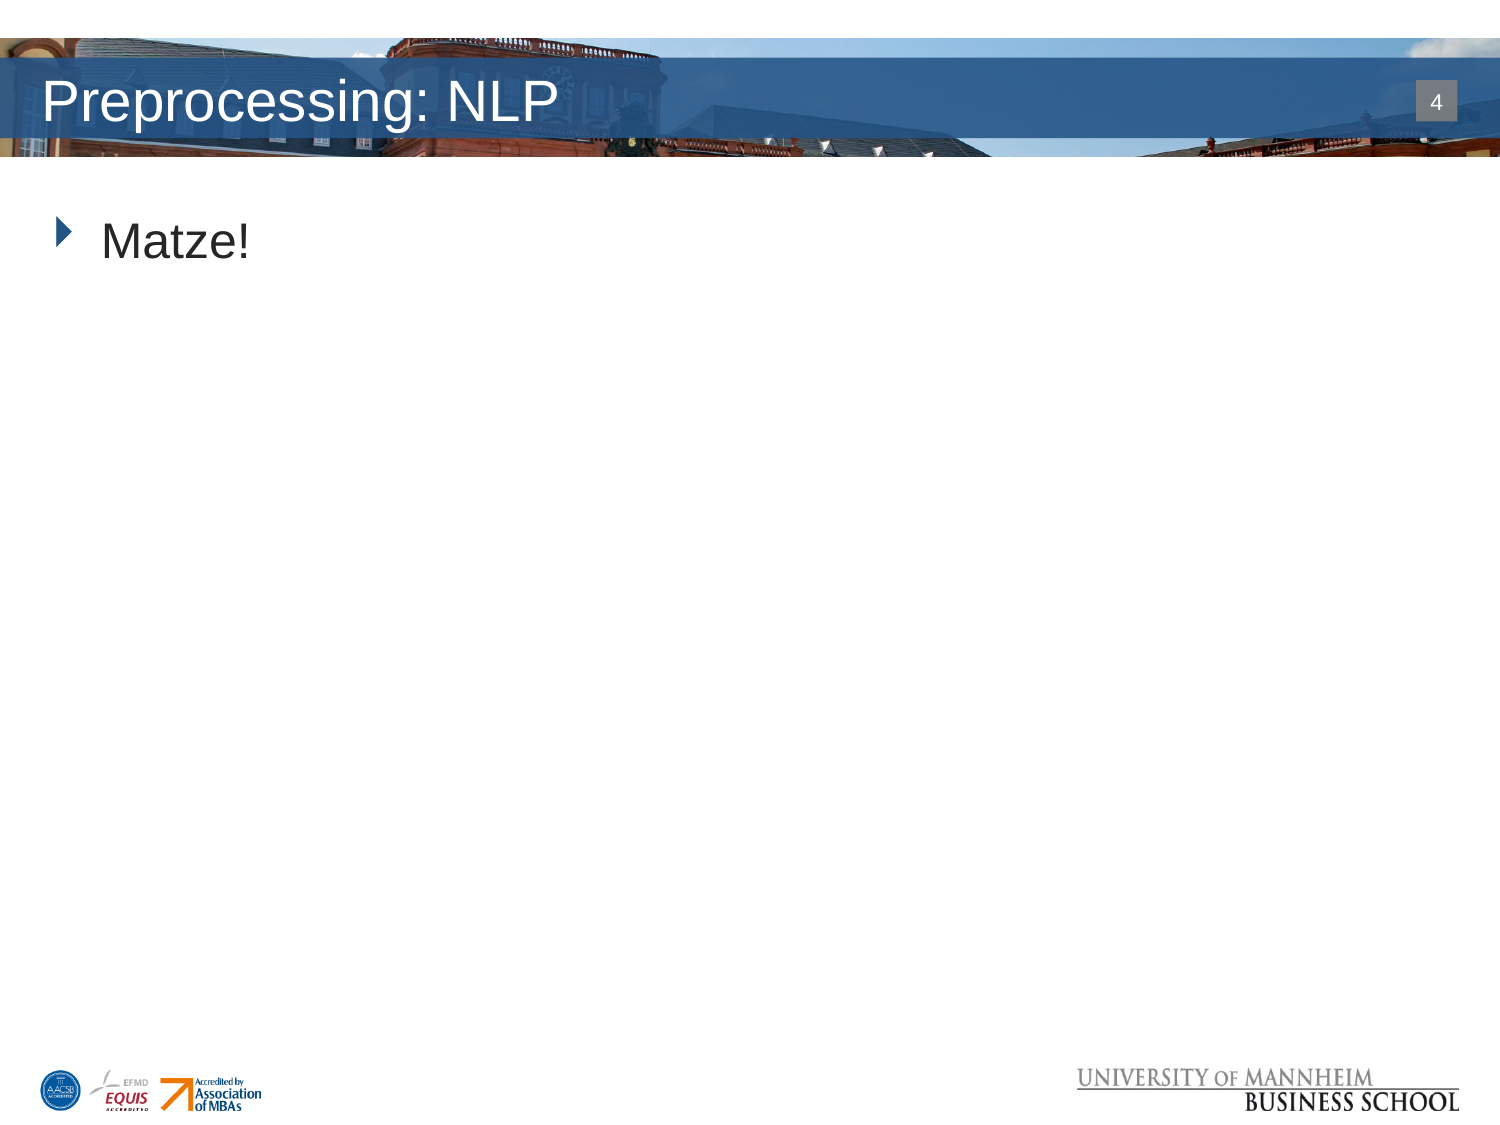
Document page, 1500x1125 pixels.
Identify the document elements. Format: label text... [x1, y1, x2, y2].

picture [0, 38, 1500, 57]
picture [0, 139, 1500, 157]
picture [39, 1069, 261, 1111]
title Preprocessing: NLP [41, 57, 1436, 139]
list Matze! [41, 208, 1459, 1035]
picture [1077, 1068, 1459, 1111]
